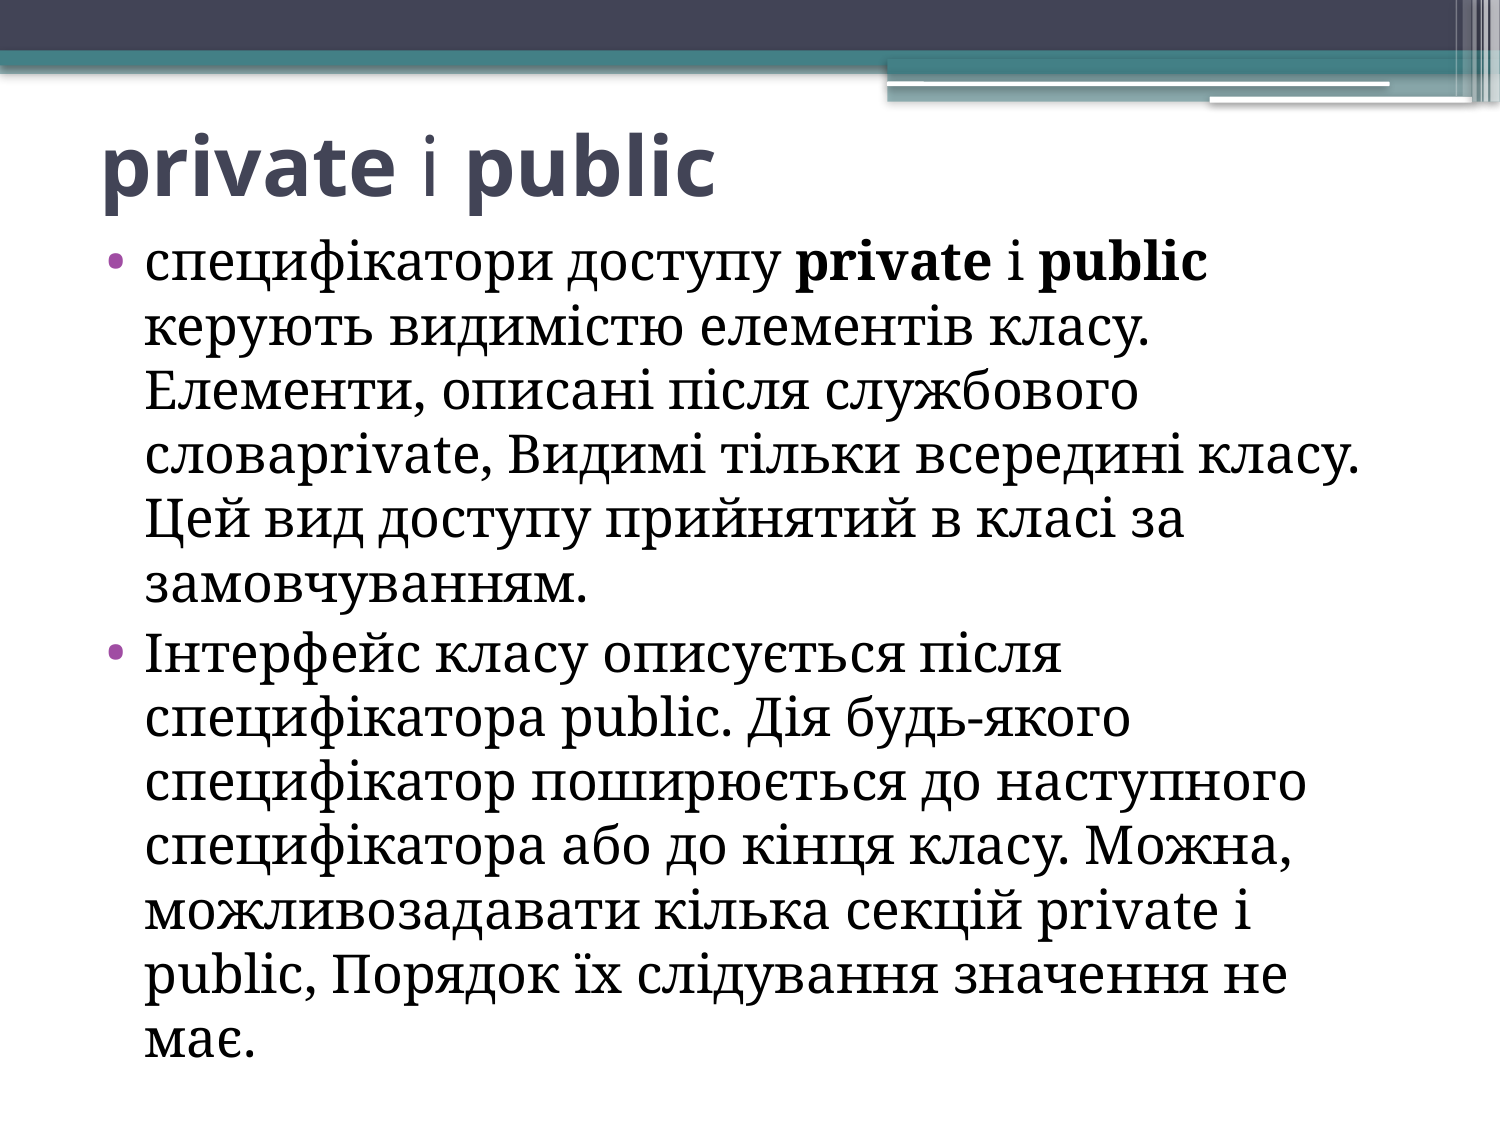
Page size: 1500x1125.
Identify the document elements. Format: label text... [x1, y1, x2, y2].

title private і public [84, 95, 1435, 232]
list специфікатори доступу private і public керують видимістю елементів класу. Елементи, описані після службового словаprivate, Видимі тільки всередині класу. Цей вид доступу прийнятий в класі за замовчуванням. Інтерфейс класу описується після специфікатора public. Дія будь-якого специфікатор поширюється до наступного специфікатора або до кінця класу. Можна, можливозадавати кілька секцій private і public, Порядок їх слідування значення не має. [75, 219, 1425, 1079]
